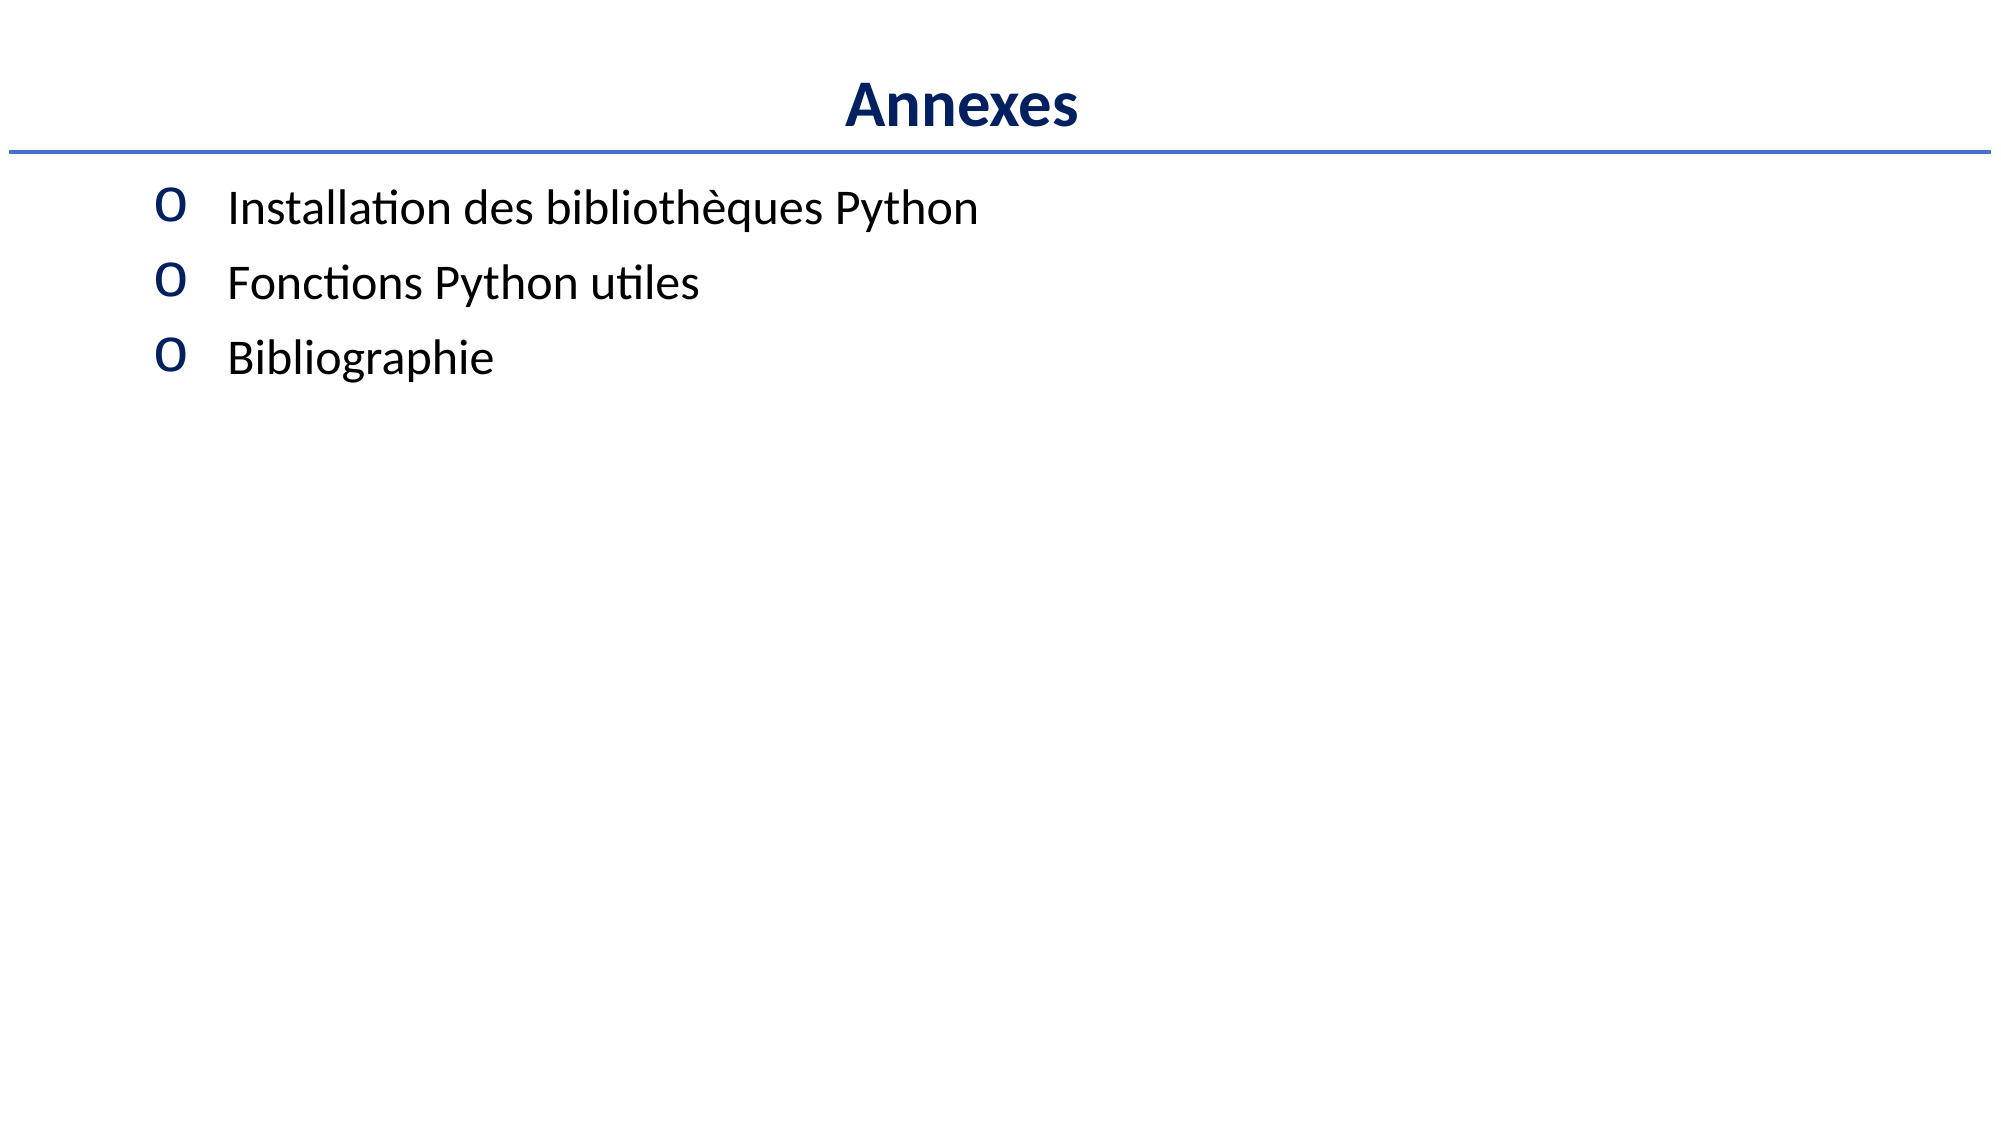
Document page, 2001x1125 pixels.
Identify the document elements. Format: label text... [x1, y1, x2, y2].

title Annexes [62, 69, 1863, 140]
list Installation des bibliothèques Python Fonctions Python utiles Bibliographie [137, 173, 1863, 1021]
